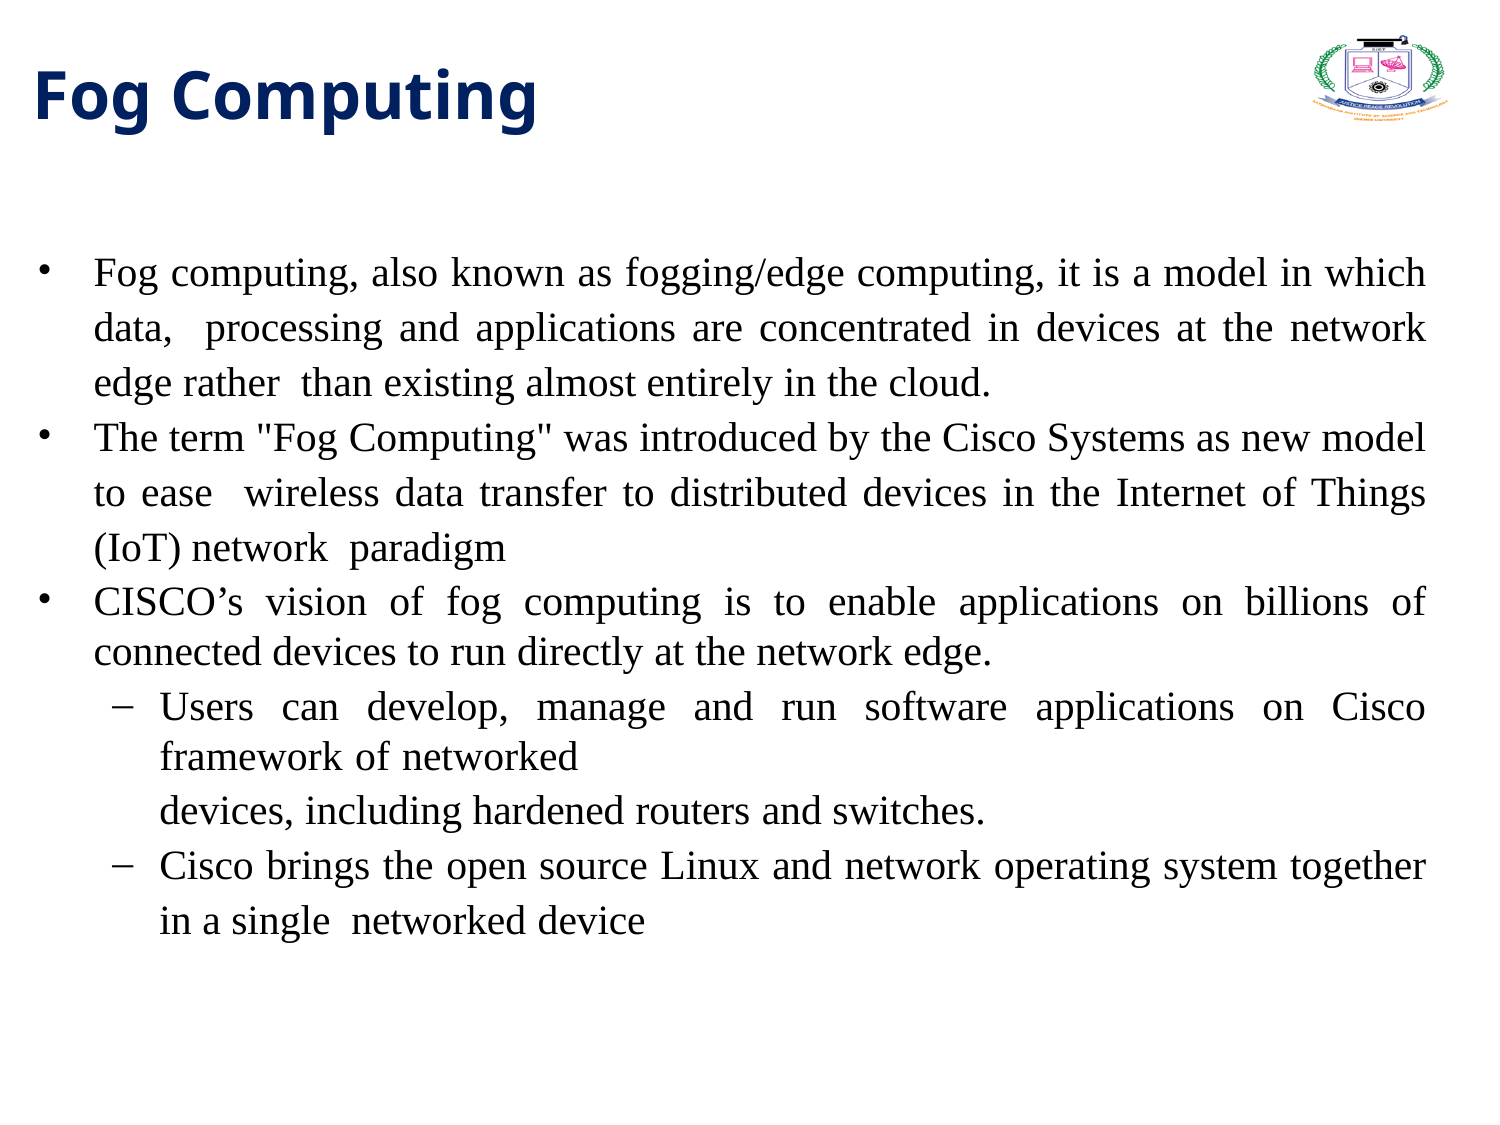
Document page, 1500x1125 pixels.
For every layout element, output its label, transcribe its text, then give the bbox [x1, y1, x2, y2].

text_box Fog computing, also known as fogging/edge computing, it is a model in which data, processing and applications are concentrated in devices at the network edge rather than existing almost entirely in the cloud. The term "Fog Computing" was introduced by the Cisco Systems as new model to ease wireless data transfer to distributed devices in the Internet of Things (IoT) network paradigm CISCO’s vision of fog computing is to enable applications on billions of connected devices to run directly at the network edge. Users can develop, manage and run software applications on Cisco framework of networked devices, including hardened routers and switches. Cisco brings the open source Linux and network operating system together in a single networked device [35, 237, 1428, 943]
picture [1292, 24, 1463, 126]
title Fog Computing [30, 50, 925, 241]
